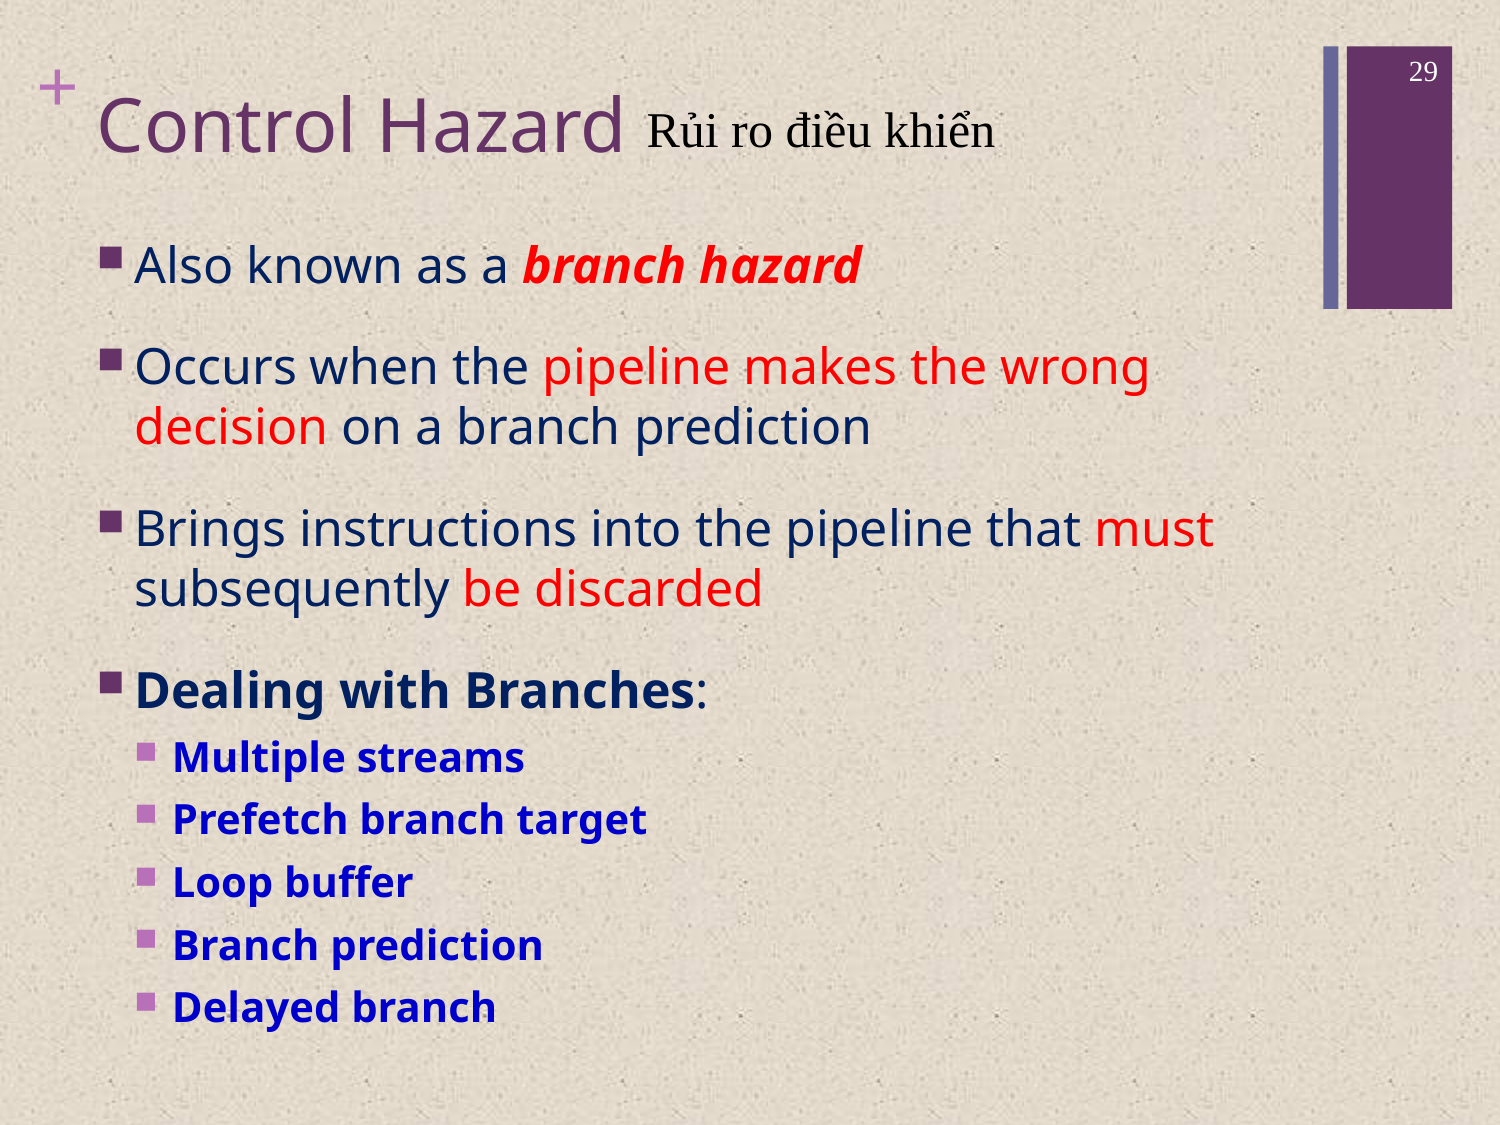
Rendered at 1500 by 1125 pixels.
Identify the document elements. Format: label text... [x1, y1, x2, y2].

list Also known as a branch hazard Occurs when the pipeline makes the wrong decision on a branch prediction Brings instructions into the pipeline that must subsequently be discarded Dealing with Branches: Multiple streams Prefetch branch target Loop buffer Branch prediction Delayed branch [81, 225, 1322, 1020]
slide_number 29 [1362, 39, 1454, 100]
picture [0, 0, 1500, 1125]
text_box Rủi ro điều khiển [631, 89, 1022, 165]
title Control Hazard [81, 70, 1322, 214]
